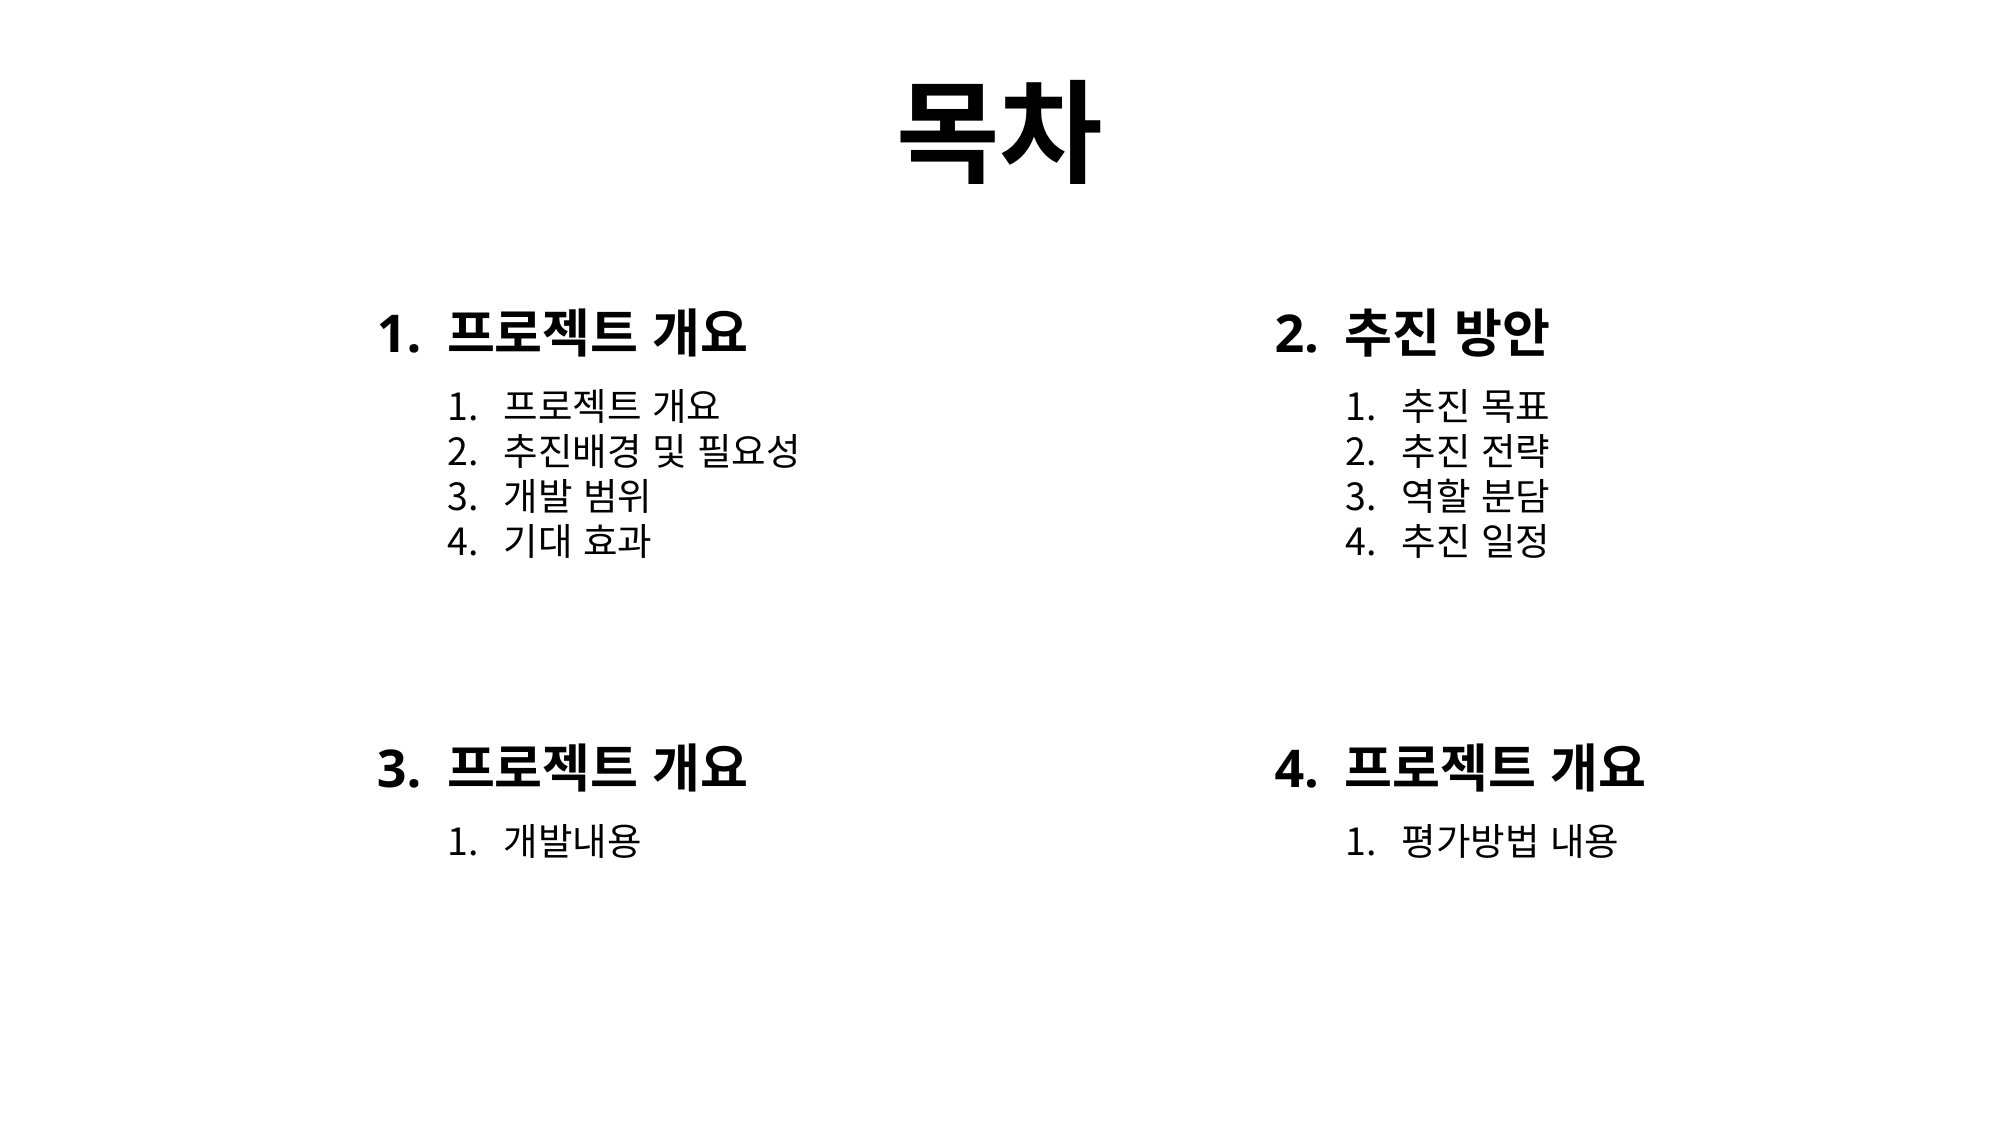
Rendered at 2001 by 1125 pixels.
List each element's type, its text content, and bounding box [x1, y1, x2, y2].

text_box 개발내용 [432, 810, 1166, 871]
text_box 4. 프로젝트 개요 [1259, 727, 1993, 805]
text_box 추진 목표 추진 전략 역할 분담 추진 일정 [1330, 375, 2000, 570]
text_box 목차 [849, 54, 1151, 205]
text_box 2. 추진 방안 [1259, 292, 1993, 370]
text_box 1. 프로젝트 개요 [362, 292, 1095, 370]
text_box 3. 프로젝트 개요 [362, 727, 1095, 805]
text_box 평가방법 내용 [1330, 810, 2000, 871]
text_box 프로젝트 개요 추진배경 및 필요성 개발 범위 기대 효과 [432, 375, 1166, 570]
